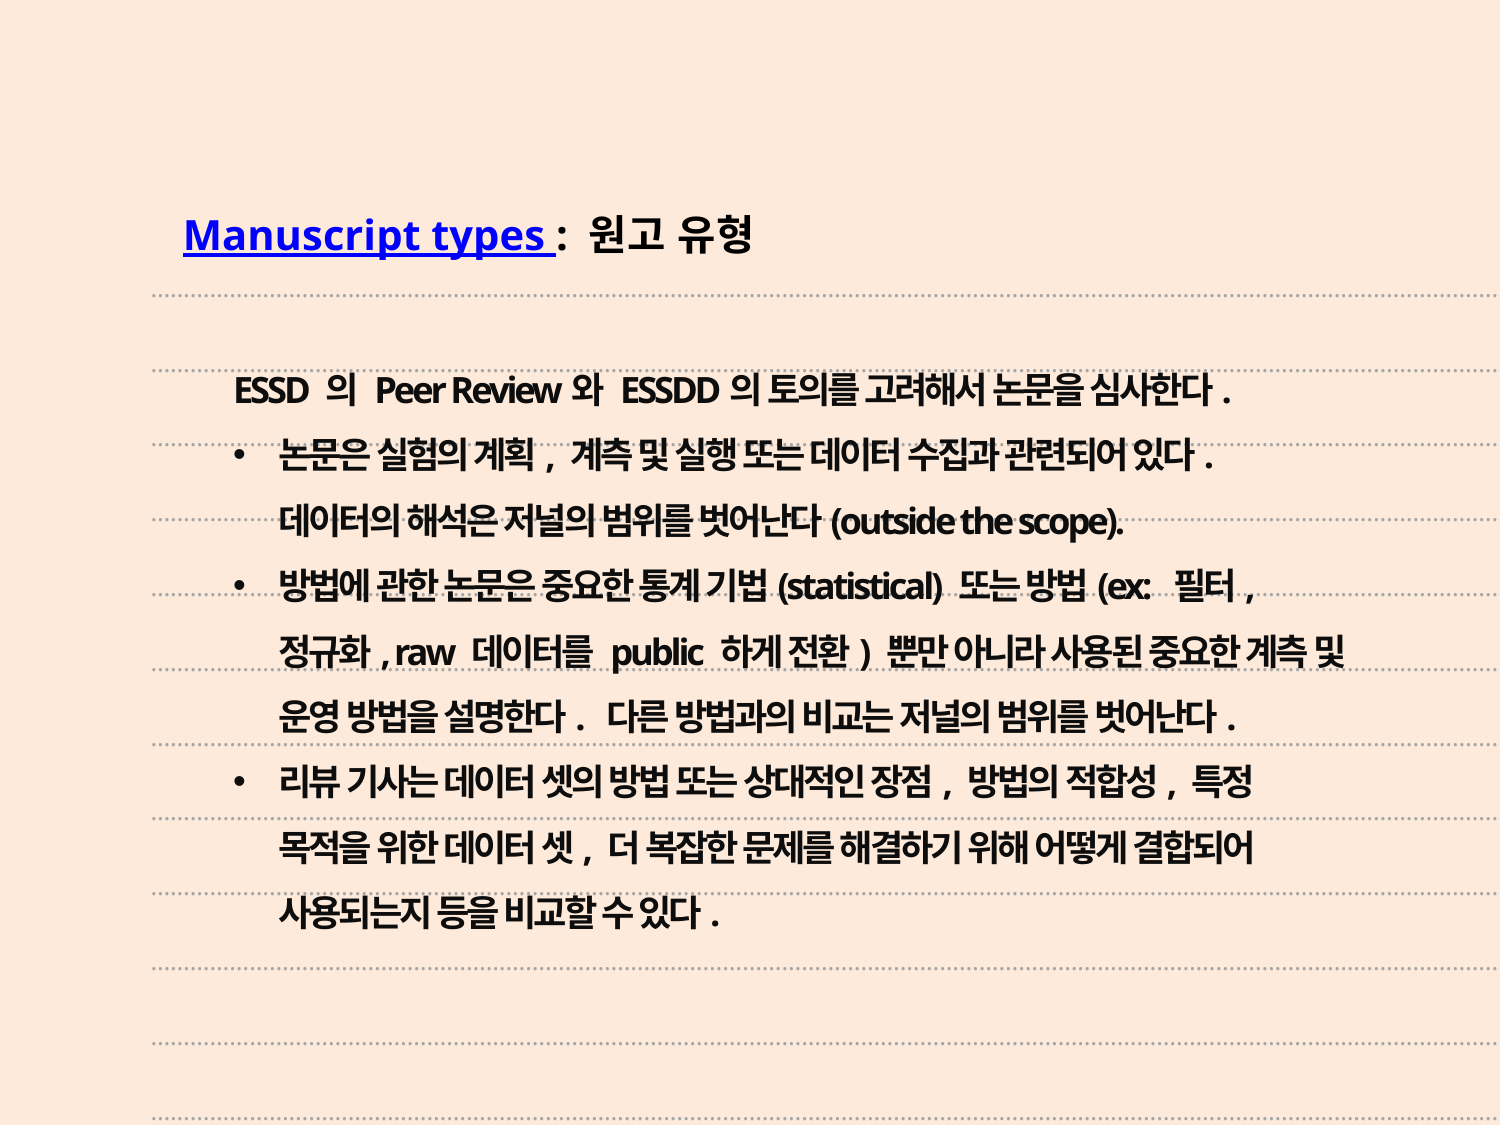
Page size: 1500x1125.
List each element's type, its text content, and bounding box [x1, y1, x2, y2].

subtitle ESSD 의 Peer Review와 ESSDD의 토의를 고려해서 논문을 심사한다. 논문은 실험의 계획, 계측 및 실행 또는 데이터 수집과 관련되어 있다. 데이터의 해석은 저널의 범위를 벗어난다(outside the scope). 방법에 관한 논문은 중요한 통계 기법(statistical) 또는 방법(ex: 필터, 정규화, raw 데이터를 public 하게 전환) 뿐만 아니라 사용된 중요한 계측 및 운영 방법을 설명한다. 다른 방법과의 비교는 저널의 범위를 벗어난다. 리뷰 기사는 데이터 셋의 방법 또는 상대적인 장점, 방법의 적합성, 특정 목적을 위한 데이터 셋, 더 복잡한 문제를 해결하기 위해 어떻게 결합되어 사용되는지 등을 비교할 수 있다. [218, 338, 1365, 989]
text_box Manuscript types : 원고 유형 [168, 172, 770, 273]
